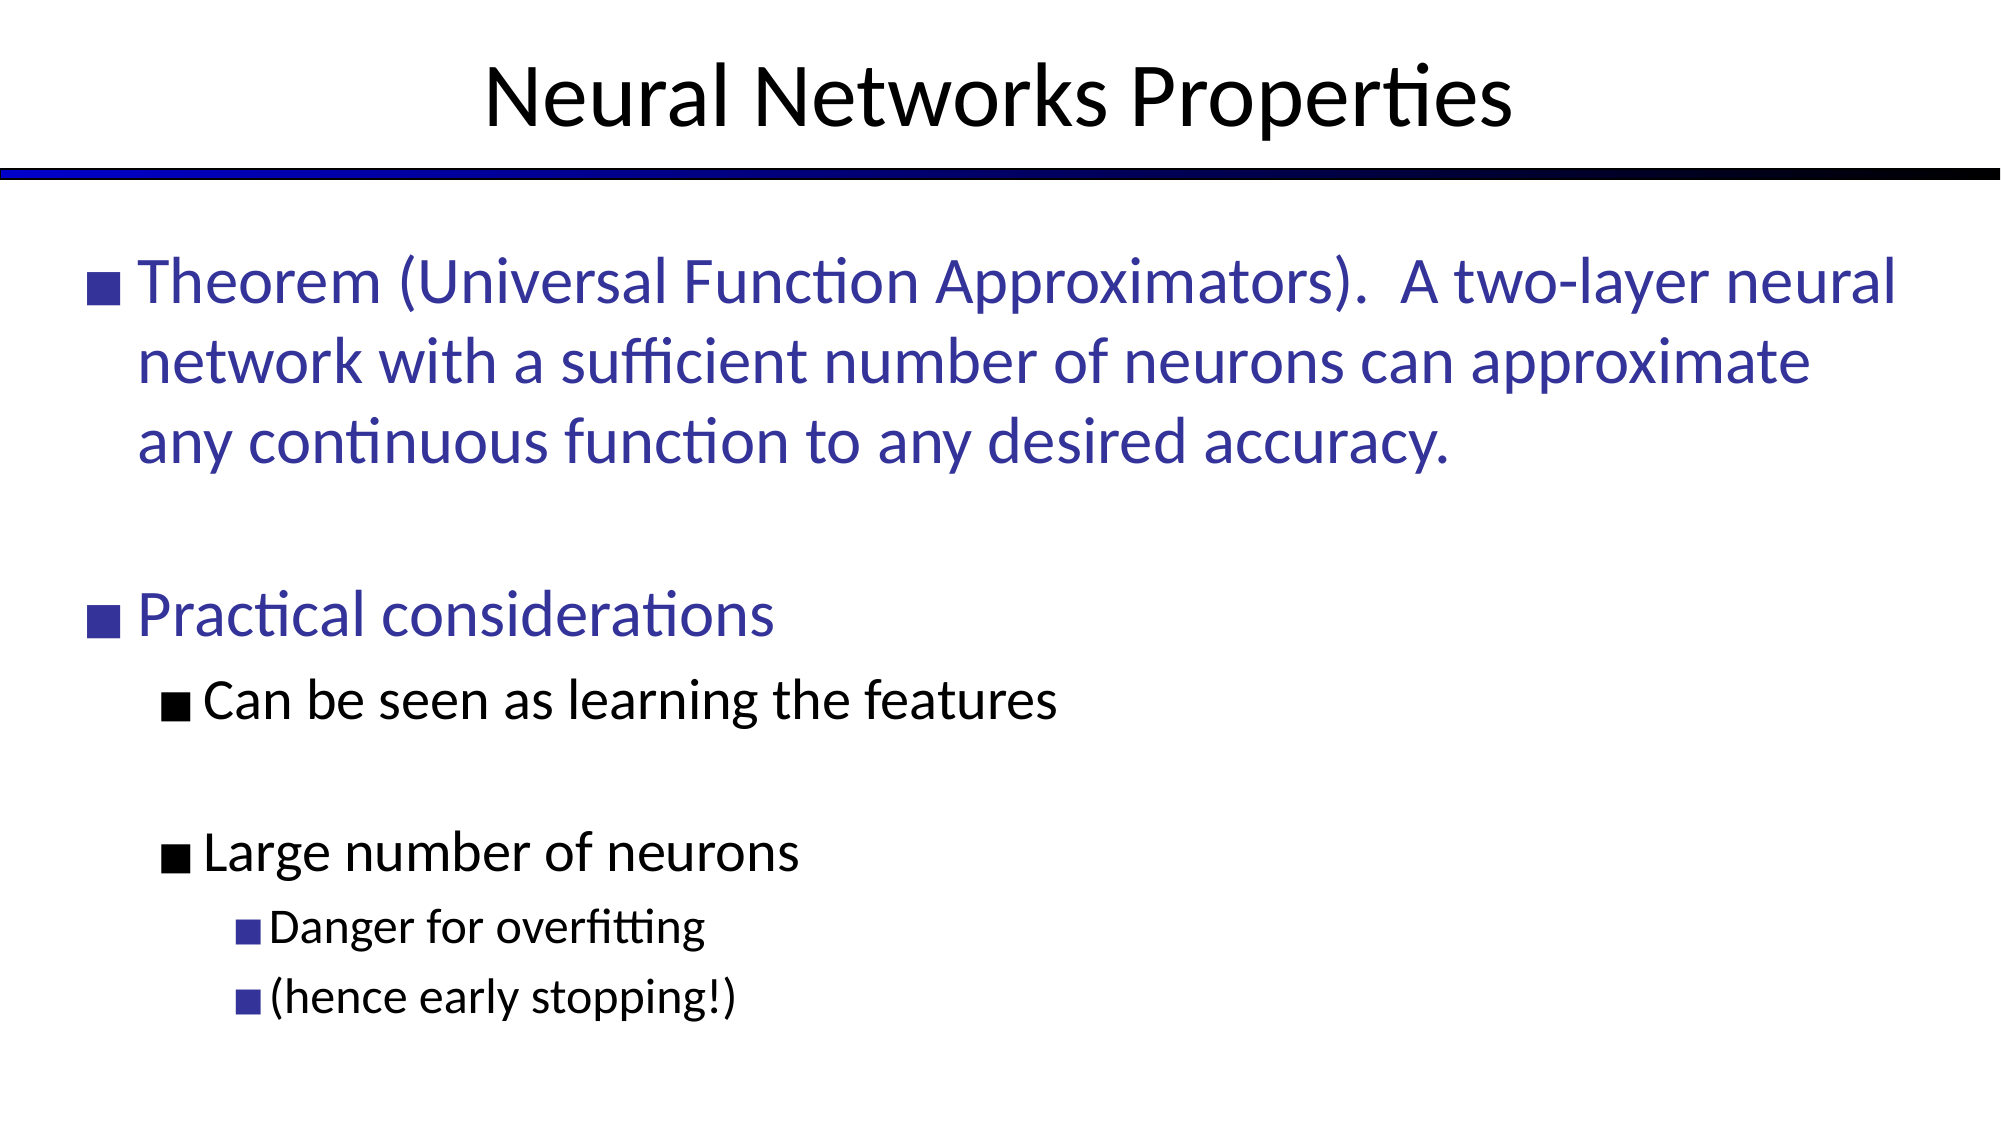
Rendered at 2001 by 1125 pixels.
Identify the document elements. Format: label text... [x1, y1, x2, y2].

text_box Neural Networks Properties [0, 0, 2000, 184]
text_box Theorem (Universal Function Approximators). A two-layer neural network with a sufficient number of neurons can approximate any continuous function to any desired accuracy. Practical considerations Can be seen as learning the features Large number of neurons Danger for overfitting (hence early stopping!) [66, 229, 1934, 1005]
